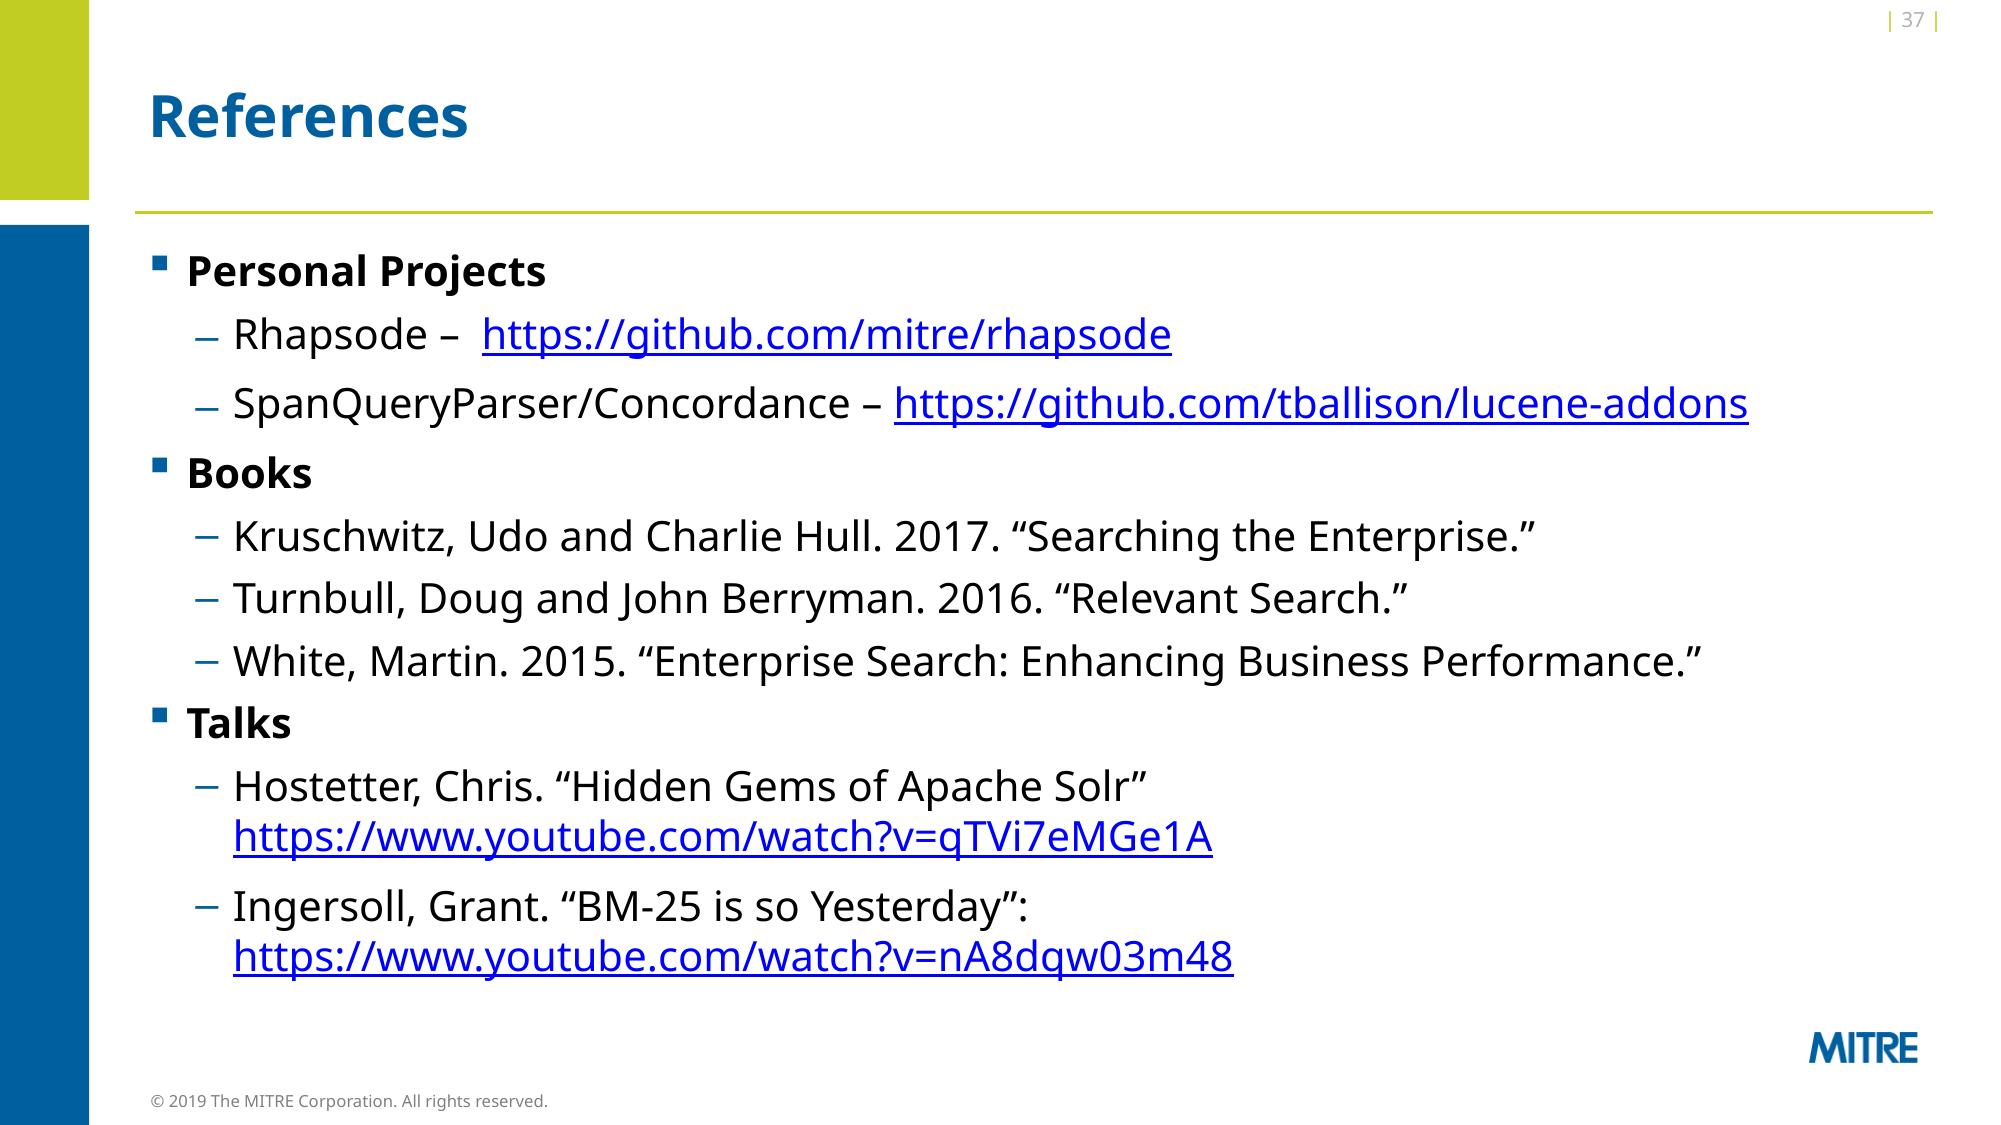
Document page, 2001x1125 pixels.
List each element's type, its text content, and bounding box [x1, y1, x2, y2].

picture [1809, 1029, 1920, 1070]
footer © 2019 The MITRE Corporation. All rights reserved. [135, 1081, 1412, 1119]
slide_number | 37 | [1848, 12, 1957, 43]
list Personal Projects Rhapsode – https://github.com/mitre/rhapsode SpanQueryParser/Concordance – https://github.com/tballison/lucene-addons Books Kruschwitz, Udo and Charlie Hull. 2017. “Searching the Enterprise.” Turnbull, Doug and John Berryman. 2016. “Relevant Search.” White, Martin. 2015. “Enterprise Search: Enhancing Business Performance.” Talks Hostetter, Chris. “Hidden Gems of Apache Solr” https://www.youtube.com/watch?v=qTVi7eMGe1A Ingersoll, Grant. “BM-25 is so Yesterday”: https://www.youtube.com/watch?v=nA8dqw03m48 [133, 237, 1934, 1005]
title References [133, 45, 1934, 188]
